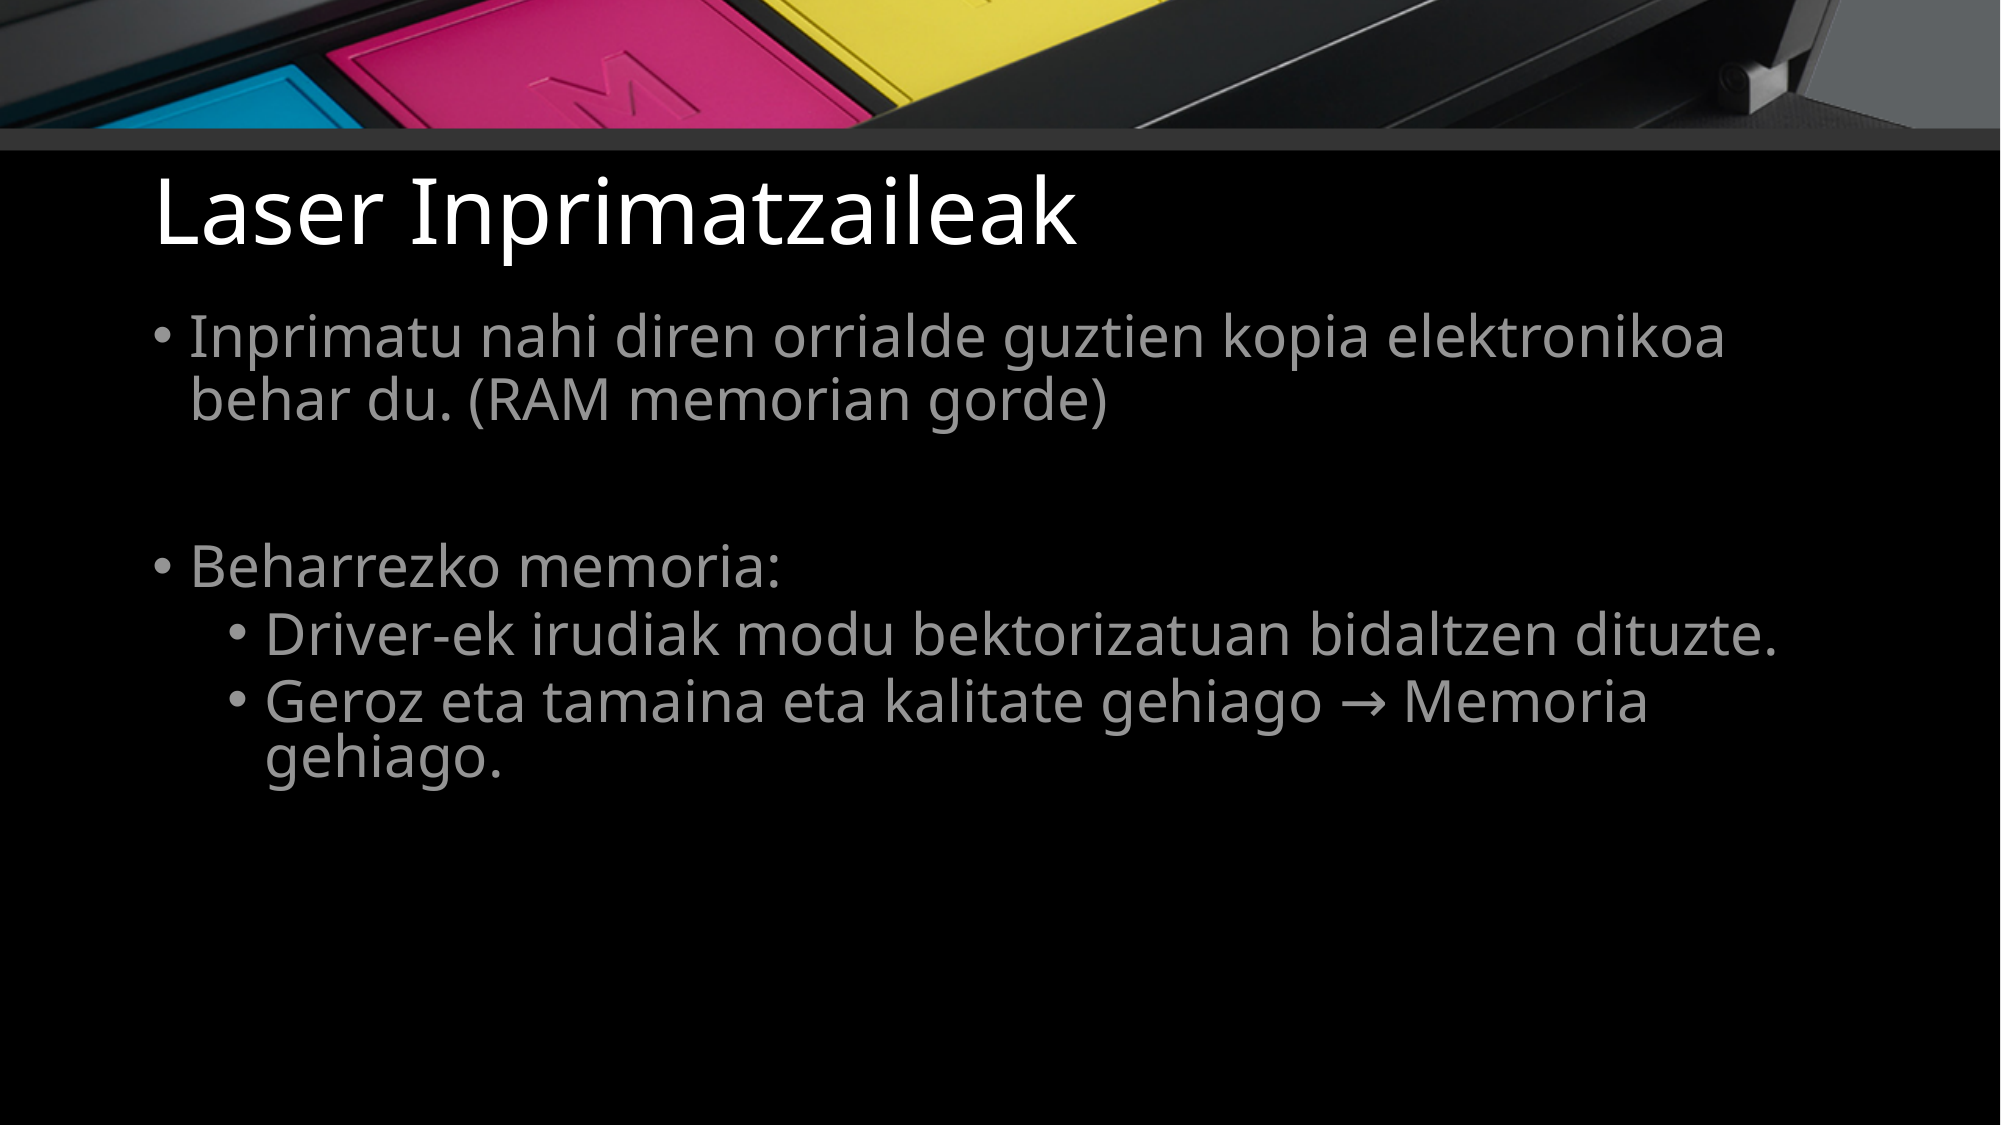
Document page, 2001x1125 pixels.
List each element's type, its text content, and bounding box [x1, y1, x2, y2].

title Laser Inprimatzaileak [137, 149, 1863, 280]
list Inprimatu nahi diren orrialde guztien kopia elektronikoa behar du. (RAM memorian gorde) Beharrezko memoria: Driver-ek irudiak modu bektorizatuan bidaltzen dituzte. Geroz eta tamaina eta kalitate gehiago → Memoria gehiago. [137, 299, 1863, 1014]
picture [0, 0, 2001, 1125]
